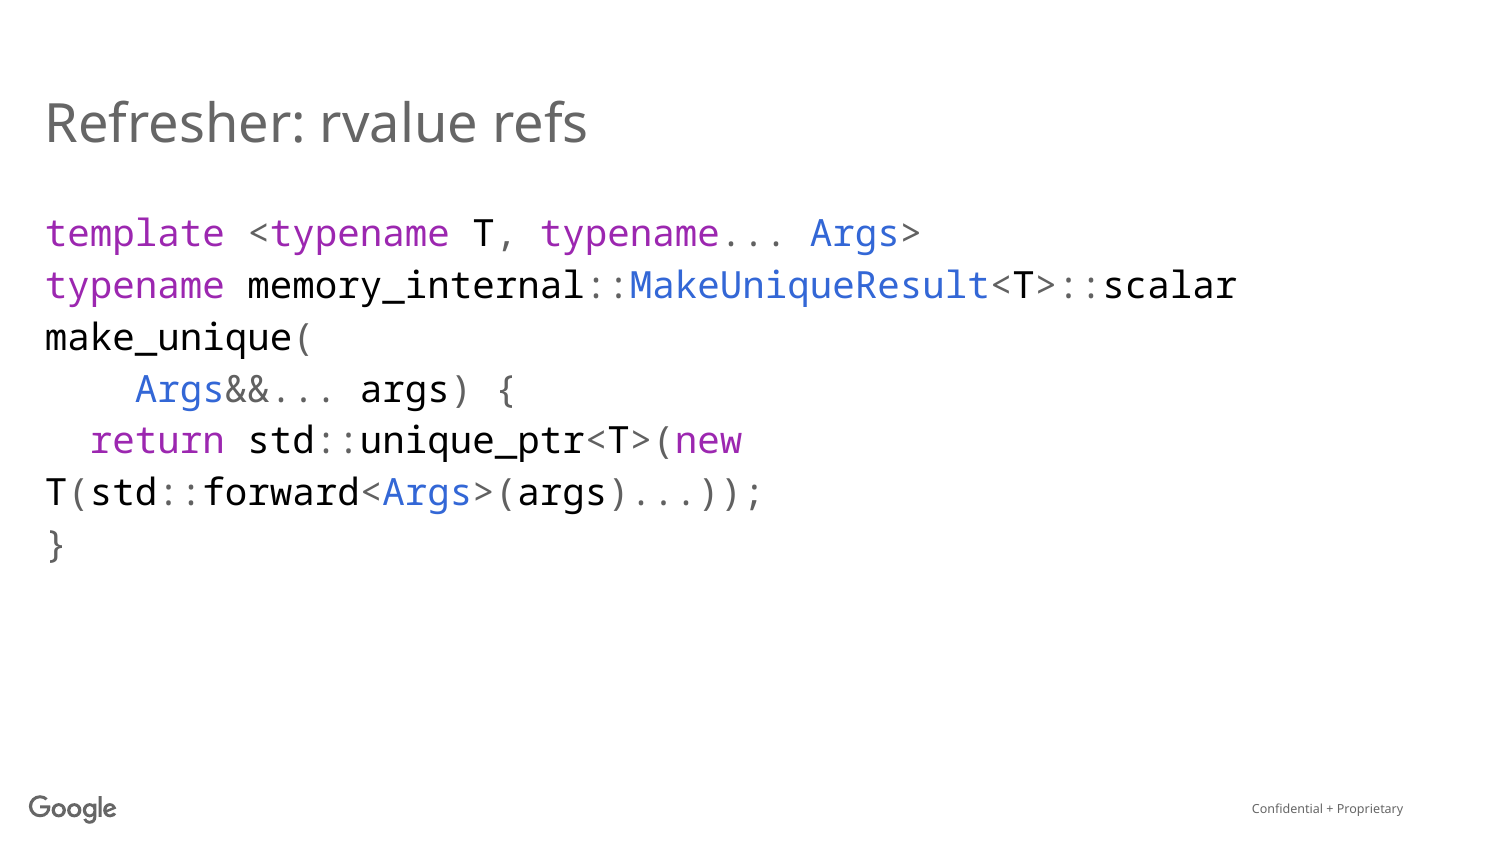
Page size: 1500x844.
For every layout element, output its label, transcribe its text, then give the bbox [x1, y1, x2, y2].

list template <typename T, typename... Args> typename memory_internal::MakeUniqueResult<T>::scalar make_unique( Args&&... args) { return std::unique_ptr<T>(new T(std::forward<Args>(args)...)); } [29, 187, 1471, 748]
title Refresher: rvalue refs [29, 73, 1471, 168]
